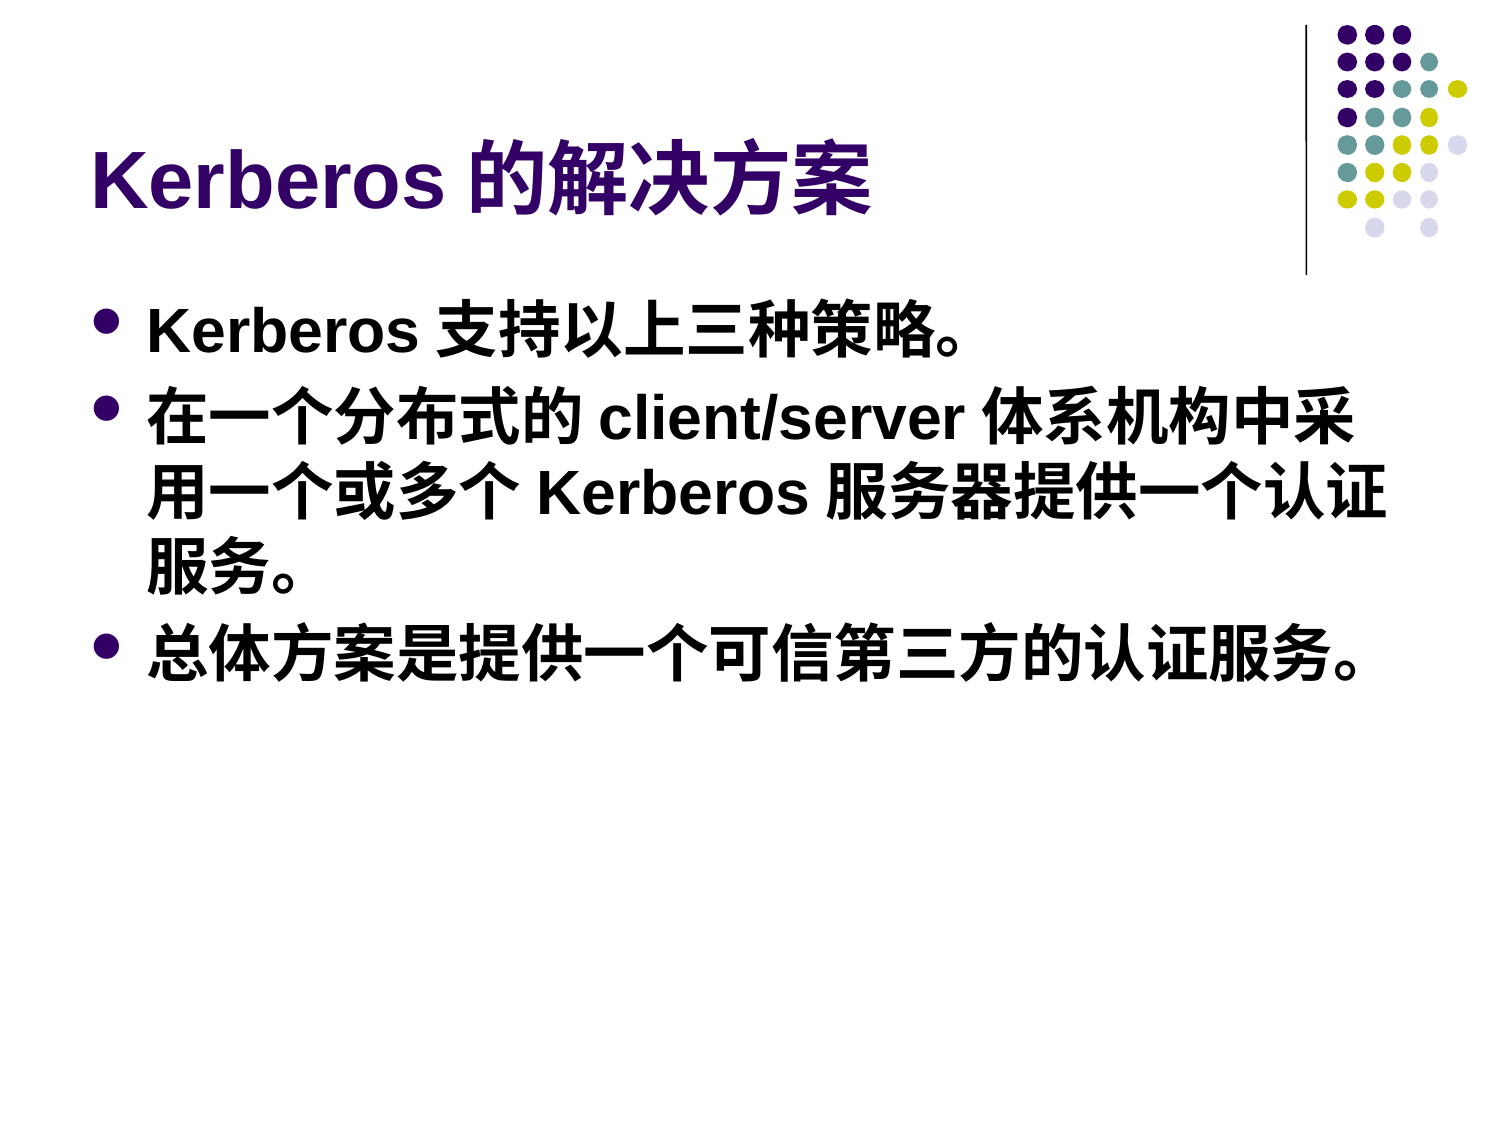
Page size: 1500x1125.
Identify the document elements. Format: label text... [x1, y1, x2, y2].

title Kerberos的解决方案 [75, 20, 1313, 233]
list Kerberos支持以上三种策略。 在一个分布式的client/server体系机构中采用一个或多个Kerberos服务器提供一个认证服务。 总体方案是提供一个可信第三方的认证服务。 [75, 282, 1425, 1006]
